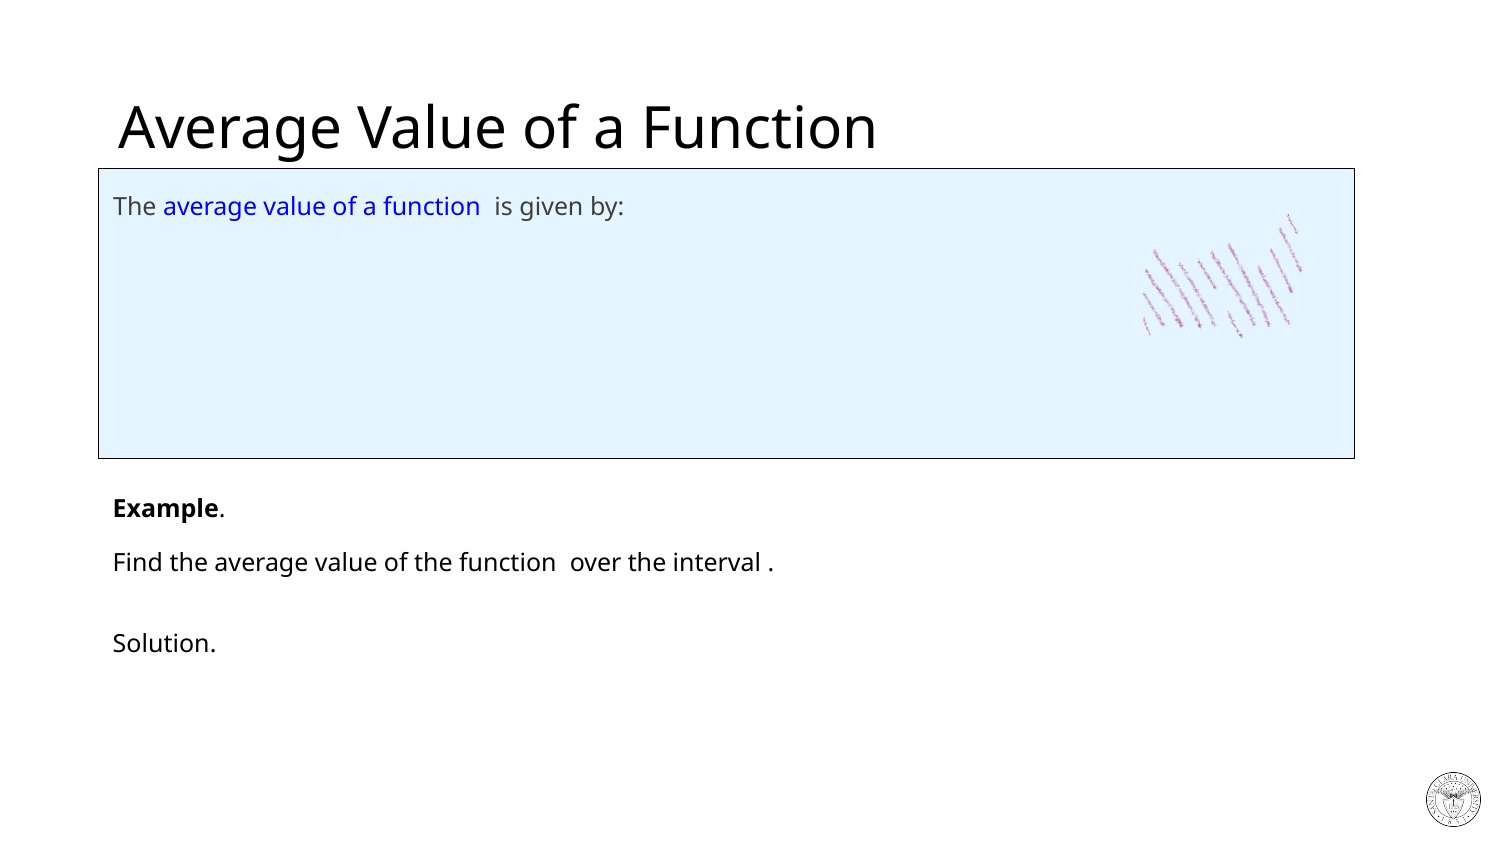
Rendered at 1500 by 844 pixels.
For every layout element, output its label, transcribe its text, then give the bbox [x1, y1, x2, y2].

title Average Value of a Function [103, 44, 1397, 169]
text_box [1089, 177, 1339, 437]
picture [1426, 772, 1481, 827]
